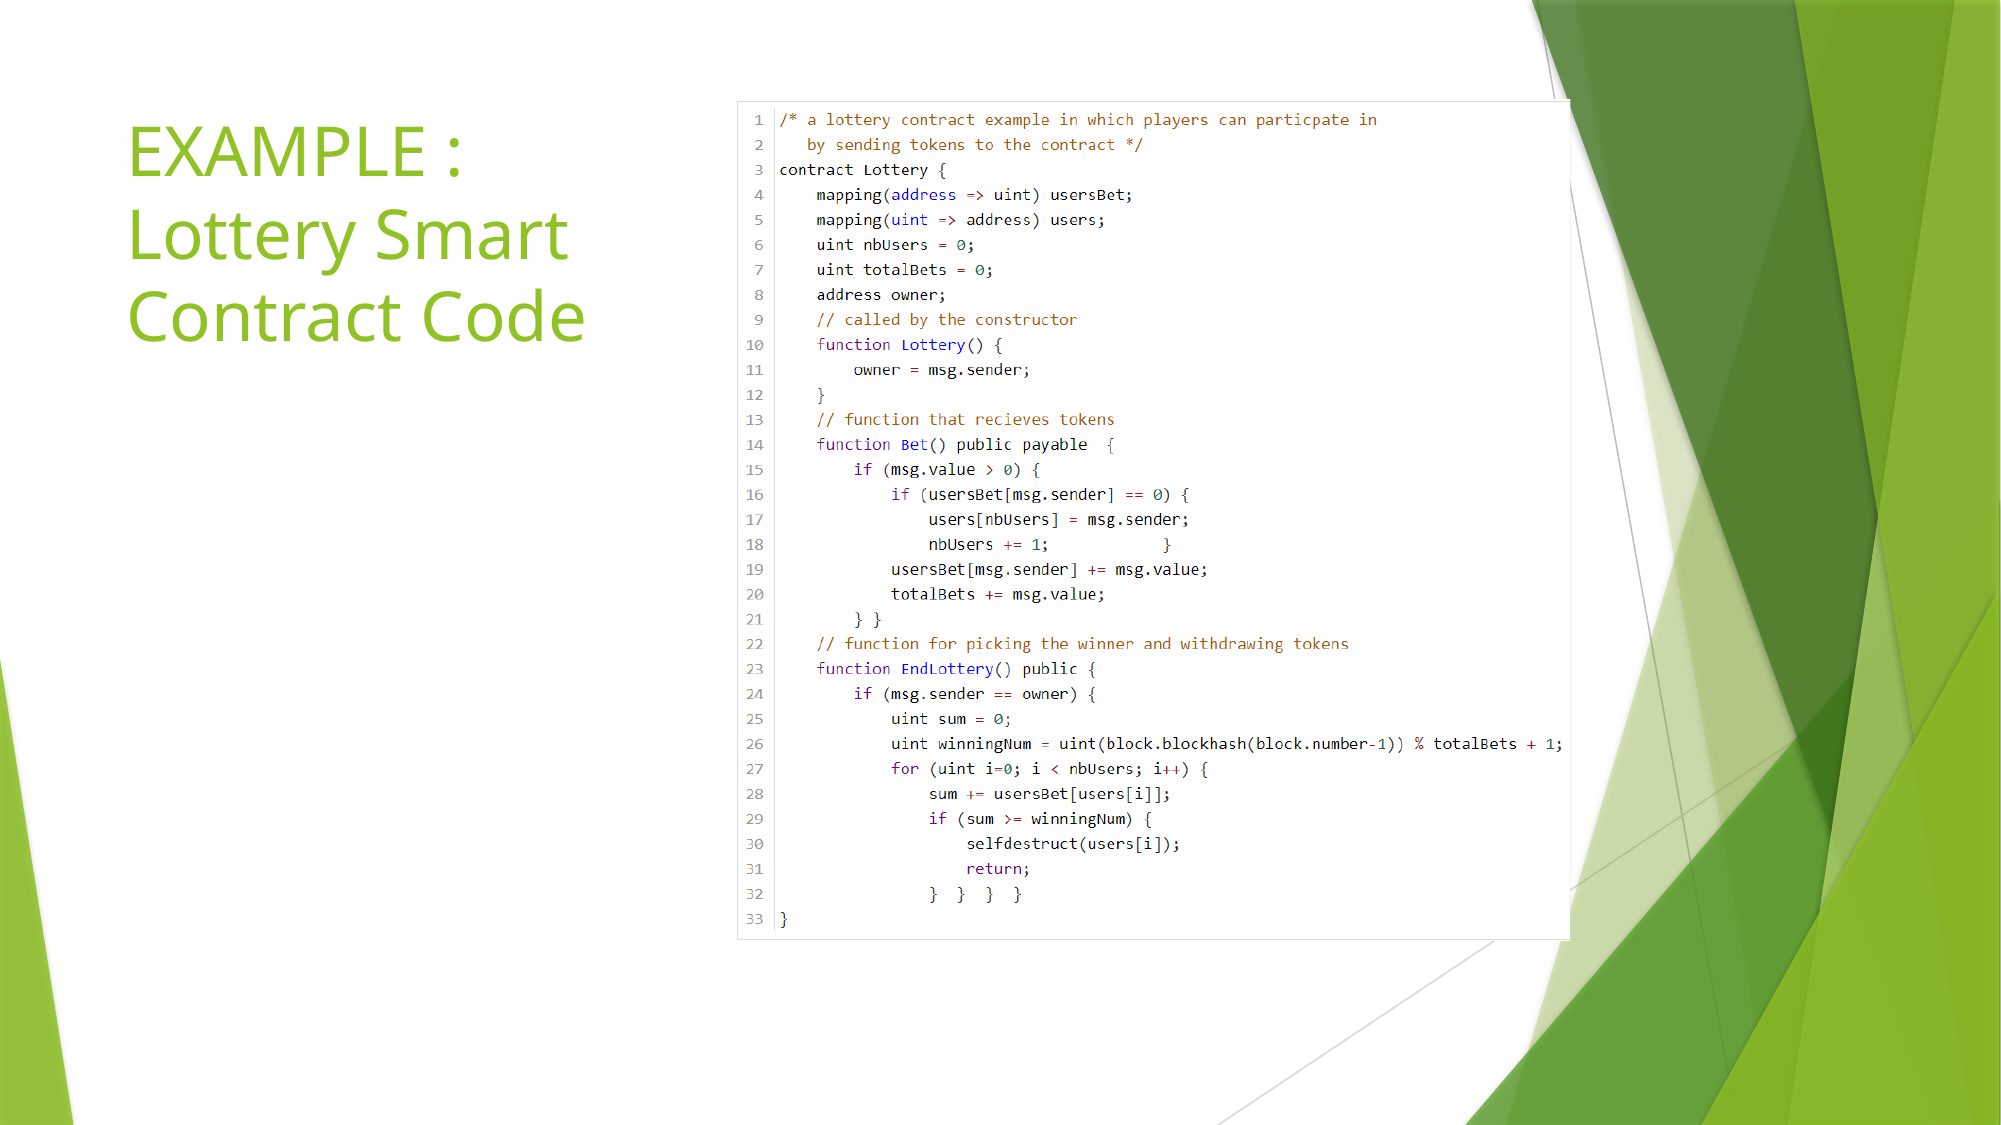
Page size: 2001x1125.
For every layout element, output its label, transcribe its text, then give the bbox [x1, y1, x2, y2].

title EXAMPLE : Lottery Smart Contract Code [111, 99, 694, 366]
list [735, 99, 1571, 942]
